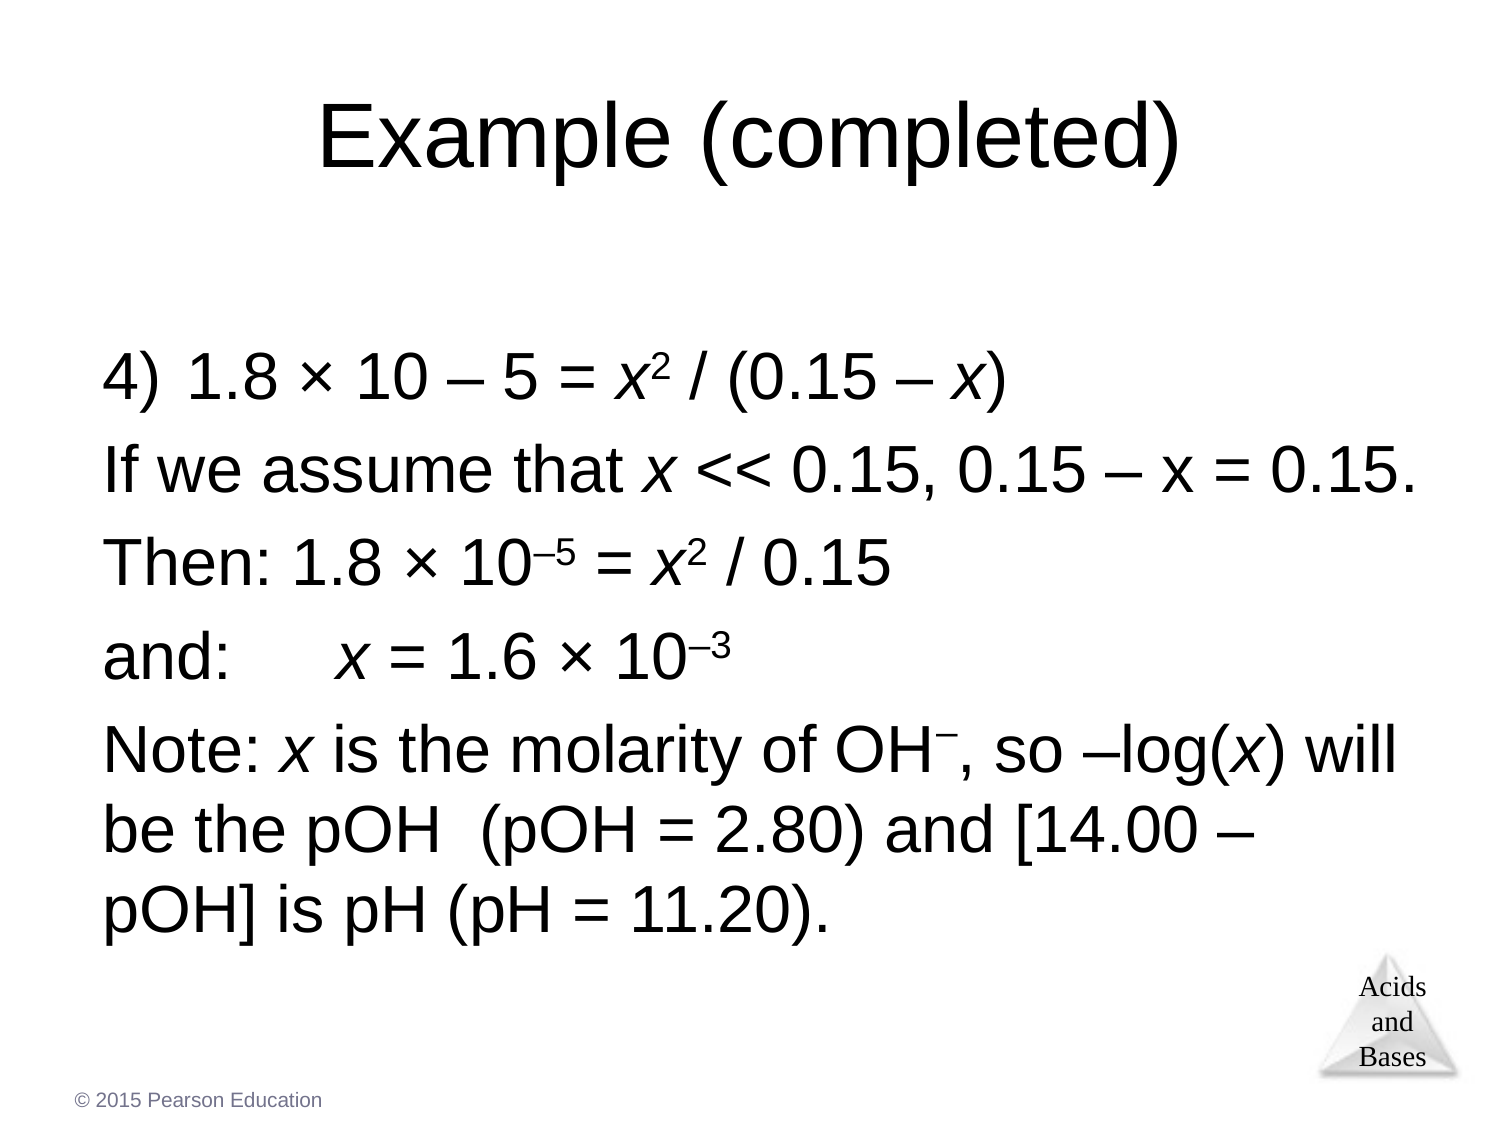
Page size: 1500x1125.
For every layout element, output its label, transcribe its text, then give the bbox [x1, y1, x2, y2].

title Example (completed) [0, 37, 1500, 226]
list 1.8 × 10 – 5 = x2 / (0.15 – x) If we assume that x << 0.15, 0.15 – x = 0.15. Then: 1.8 × 10–5 = x2 / 0.15 and: x = 1.6 × 10–3 Note: x is the molarity of OH–, so –log(x) will be the pOH (pOH = 2.80) and [14.00 – pOH] is pH (pH = 11.20). [87, 324, 1438, 1001]
picture [1275, 899, 1500, 1125]
